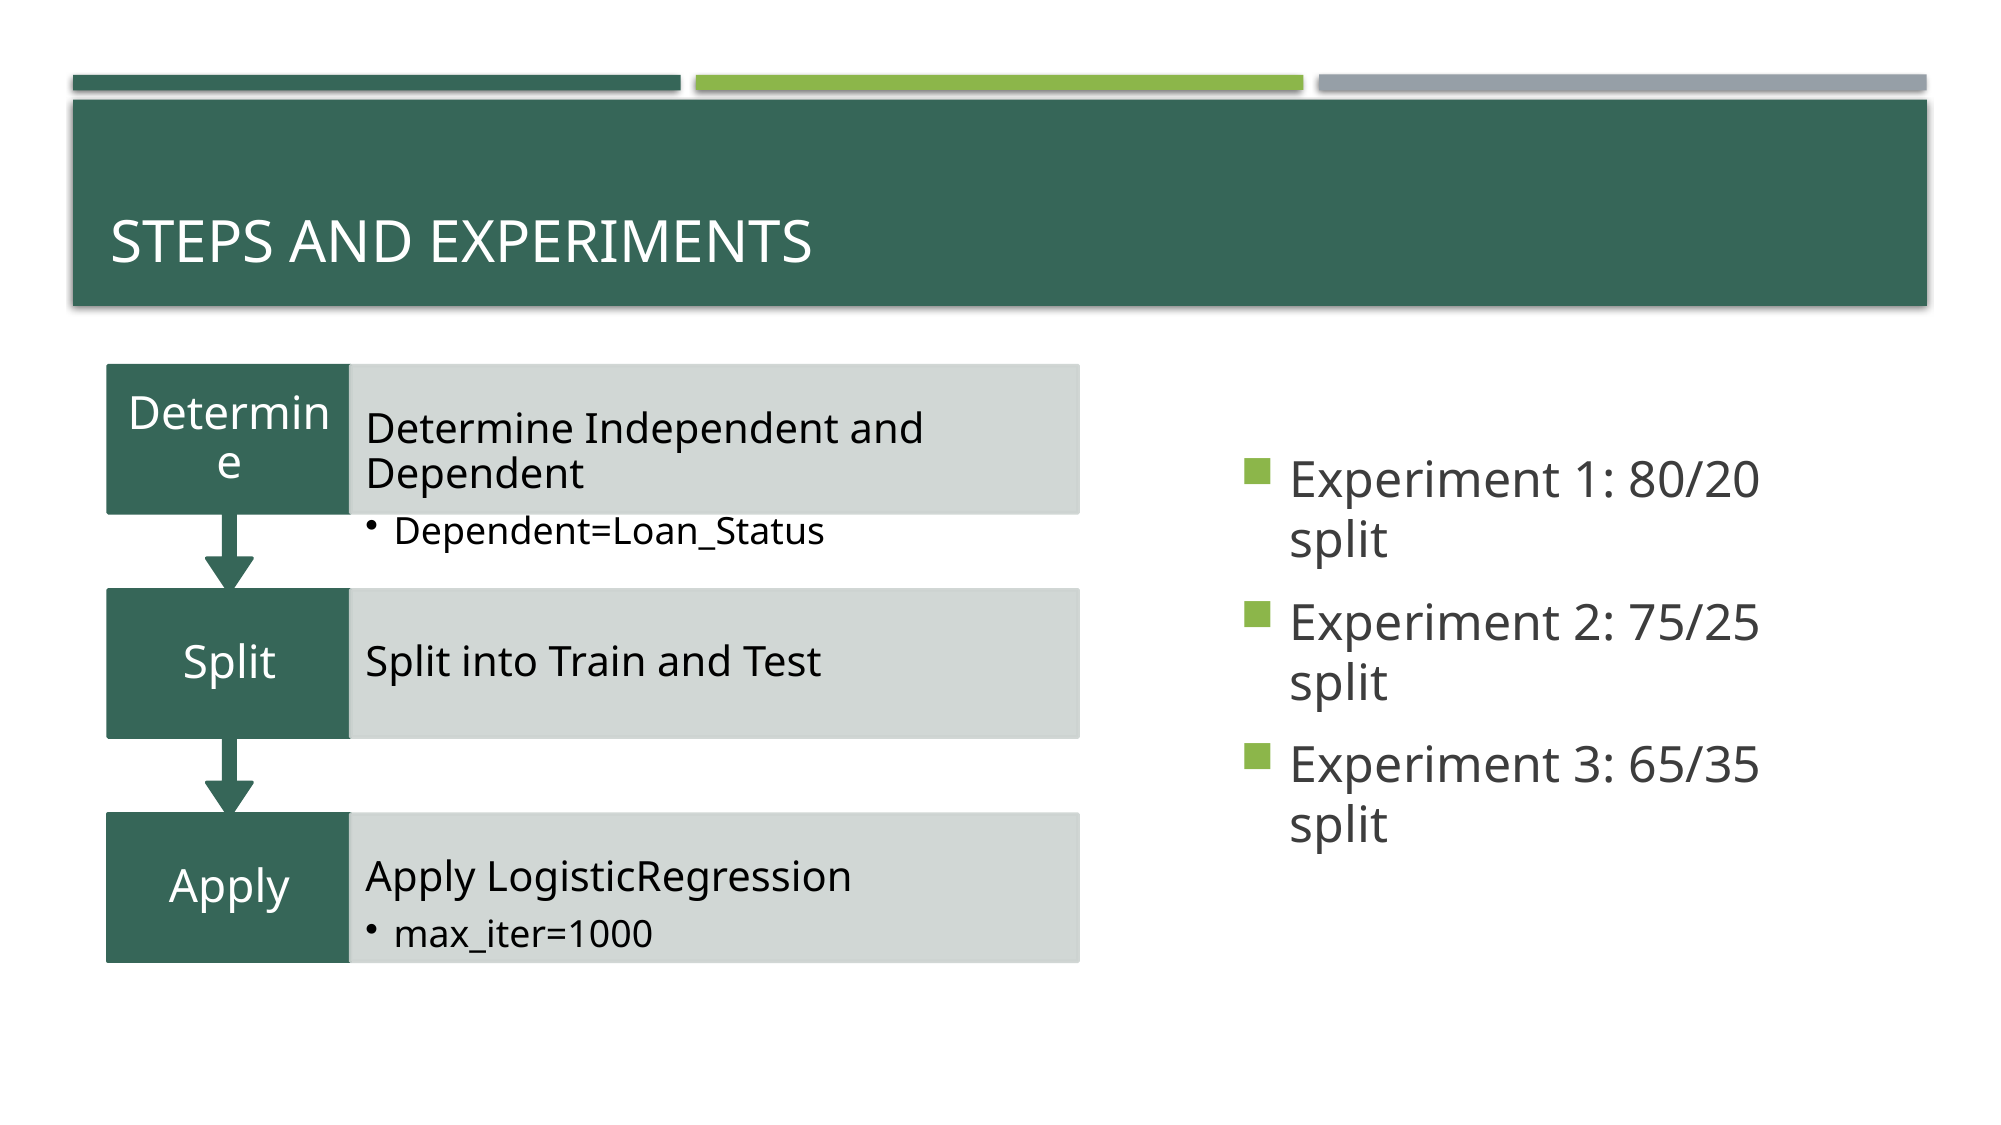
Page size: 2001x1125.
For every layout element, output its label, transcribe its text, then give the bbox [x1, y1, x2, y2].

title Steps and Experiments [95, 119, 1905, 282]
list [107, 364, 1079, 962]
list Experiment 1: 80/20 split Experiment 2: 75/25 split Experiment 3: 65/35 split [1224, 516, 1839, 980]
